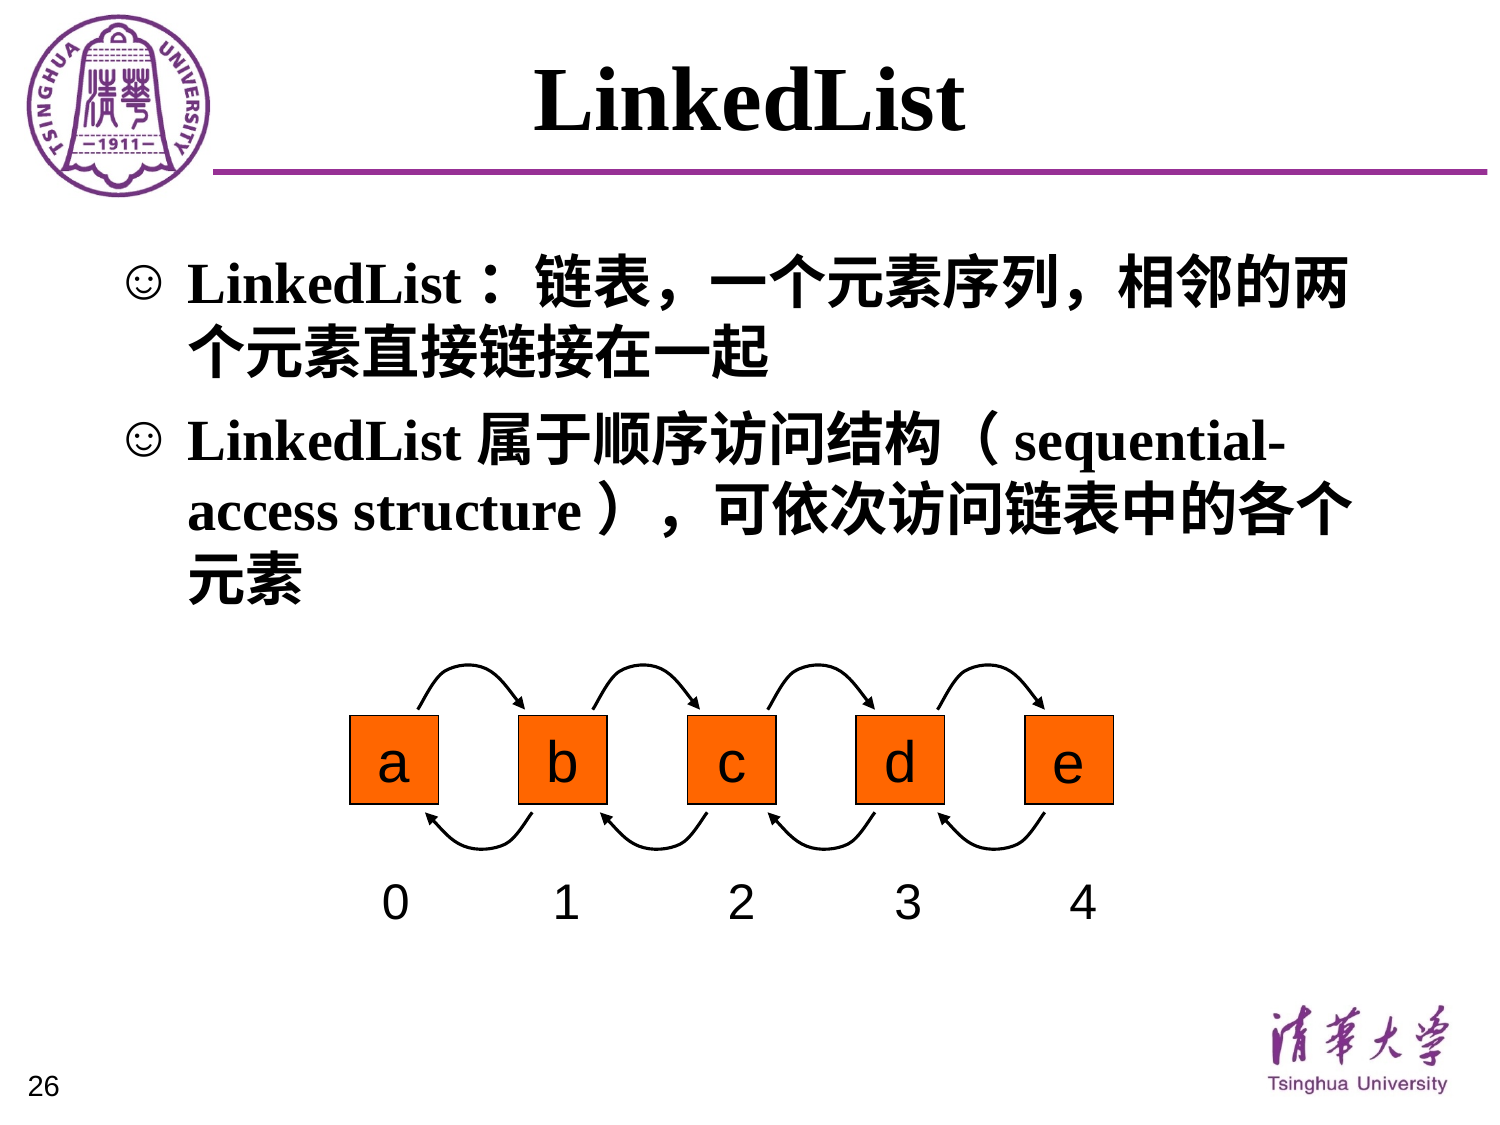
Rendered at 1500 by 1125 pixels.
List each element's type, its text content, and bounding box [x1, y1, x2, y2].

text_box e [1024, 715, 1114, 805]
text_box b [518, 715, 608, 804]
footer 26 [12, 1059, 176, 1125]
text_box 0 [366, 862, 425, 938]
text_box [417, 664, 526, 710]
text_box d [856, 715, 945, 804]
text_box LinkedList：链表，一个元素序列，相邻的两个元素直接链接在一起 LinkedList属于顺序访问结构（sequential-access structure），可依次访问链表中的各个元素 [99, 237, 1390, 620]
text_box [937, 664, 1045, 710]
text_box a [349, 715, 439, 804]
picture [1262, 999, 1454, 1101]
text_box [599, 812, 708, 850]
picture [24, 151, 213, 200]
text_box 2 [712, 862, 771, 938]
text_box [937, 812, 1045, 850]
text_box [767, 664, 875, 710]
text_box 3 [879, 862, 937, 938]
text_box [592, 664, 700, 710]
picture [24, 12, 213, 37]
text_box 4 [1054, 862, 1112, 938]
text_box [424, 812, 533, 850]
title LinkedList [24, 37, 1476, 151]
text_box 1 [537, 862, 596, 938]
text_box [767, 812, 875, 850]
text_box c [687, 715, 776, 804]
